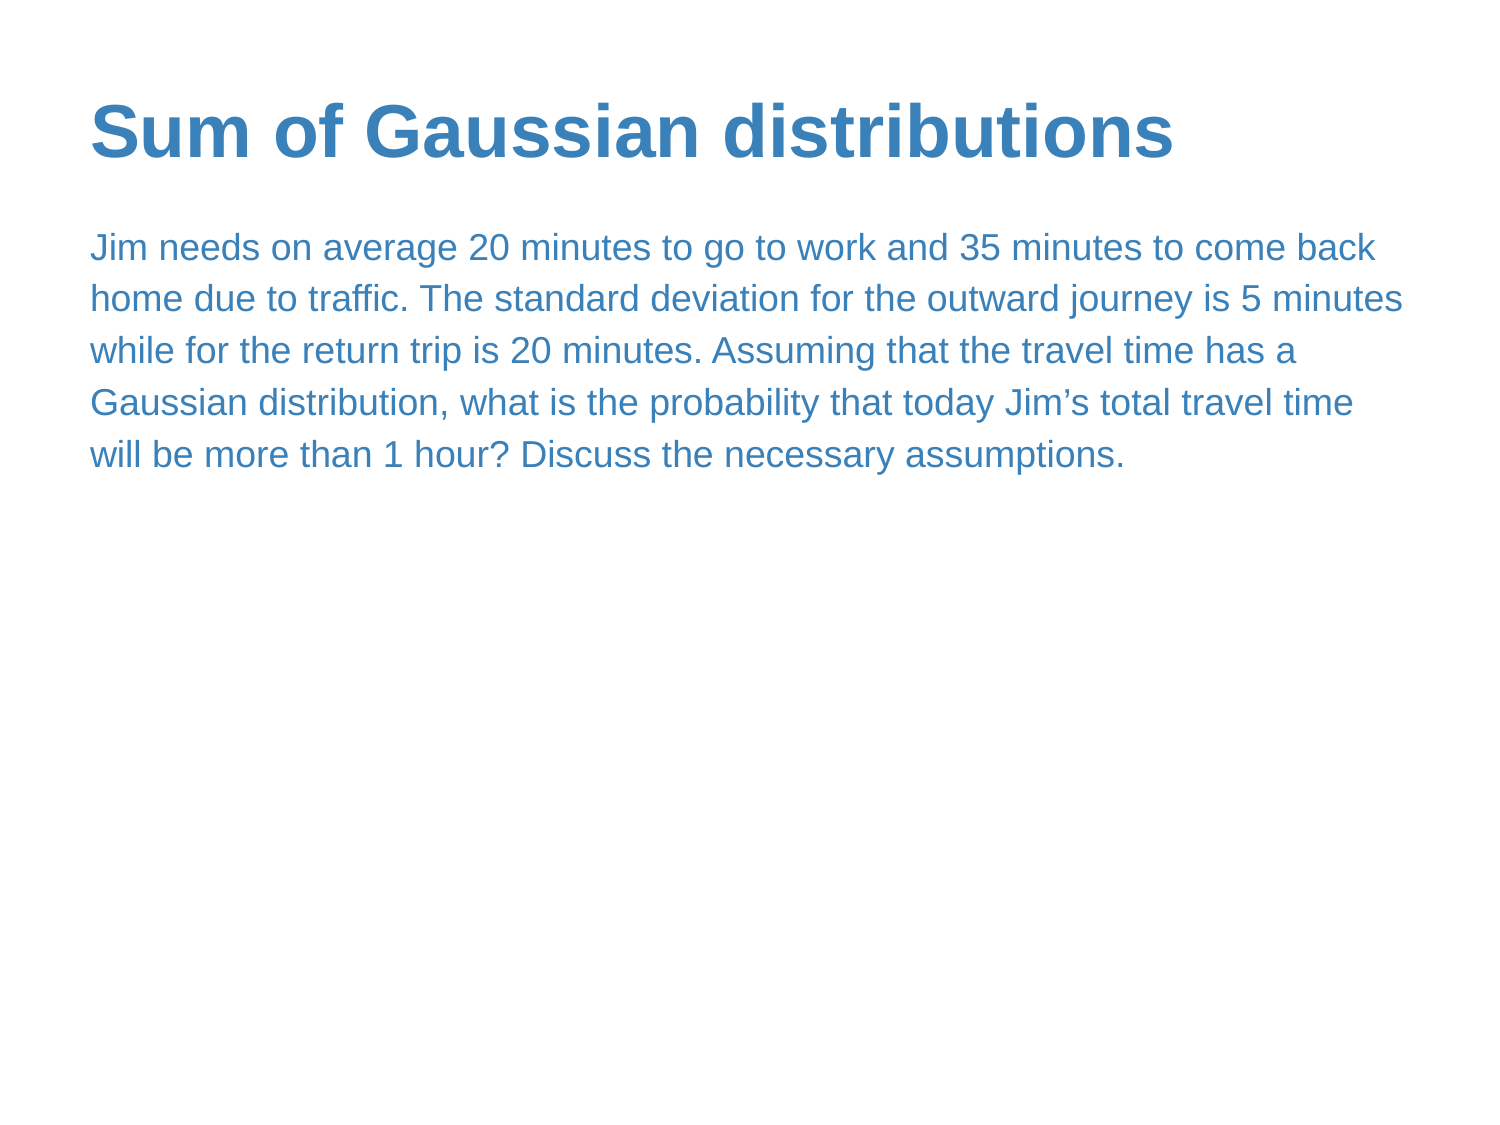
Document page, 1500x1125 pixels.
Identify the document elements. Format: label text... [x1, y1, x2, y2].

list Jim needs on average 20 minutes to go to work and 35 minutes to come back home due to traffic. The standard deviation for the outward journey is 5 minutes while for the return trip is 20 minutes. Assuming that the travel time has a Gaussian distribution, what is the probability that today Jim’s total travel time will be more than 1 hour? Discuss the necessary assumptions. [75, 200, 1426, 1050]
title Sum of Gaussian distributions [75, 0, 1425, 188]
